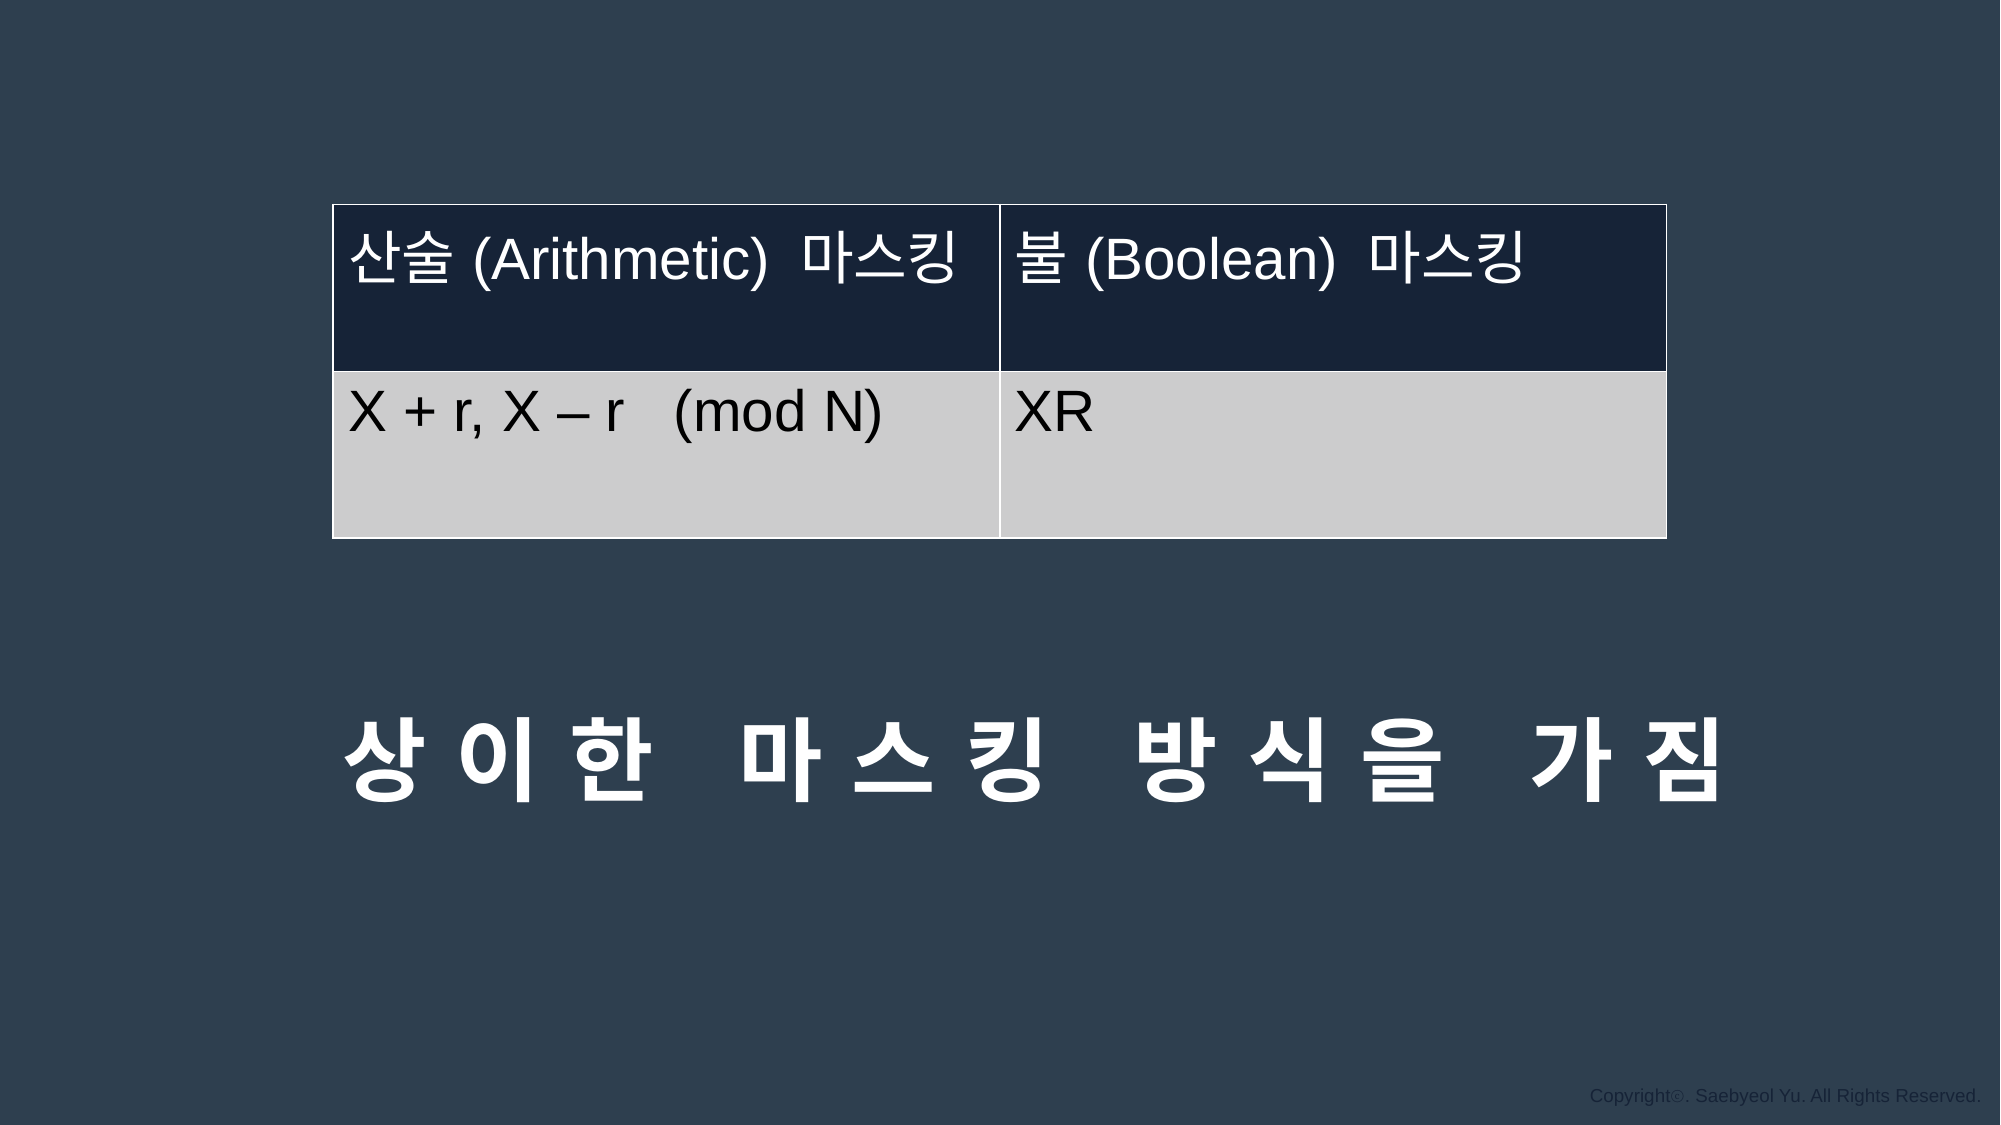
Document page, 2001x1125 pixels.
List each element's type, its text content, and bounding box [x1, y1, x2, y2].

text_box 상이한 마스킹 방식을 가짐 [327, 695, 1744, 821]
